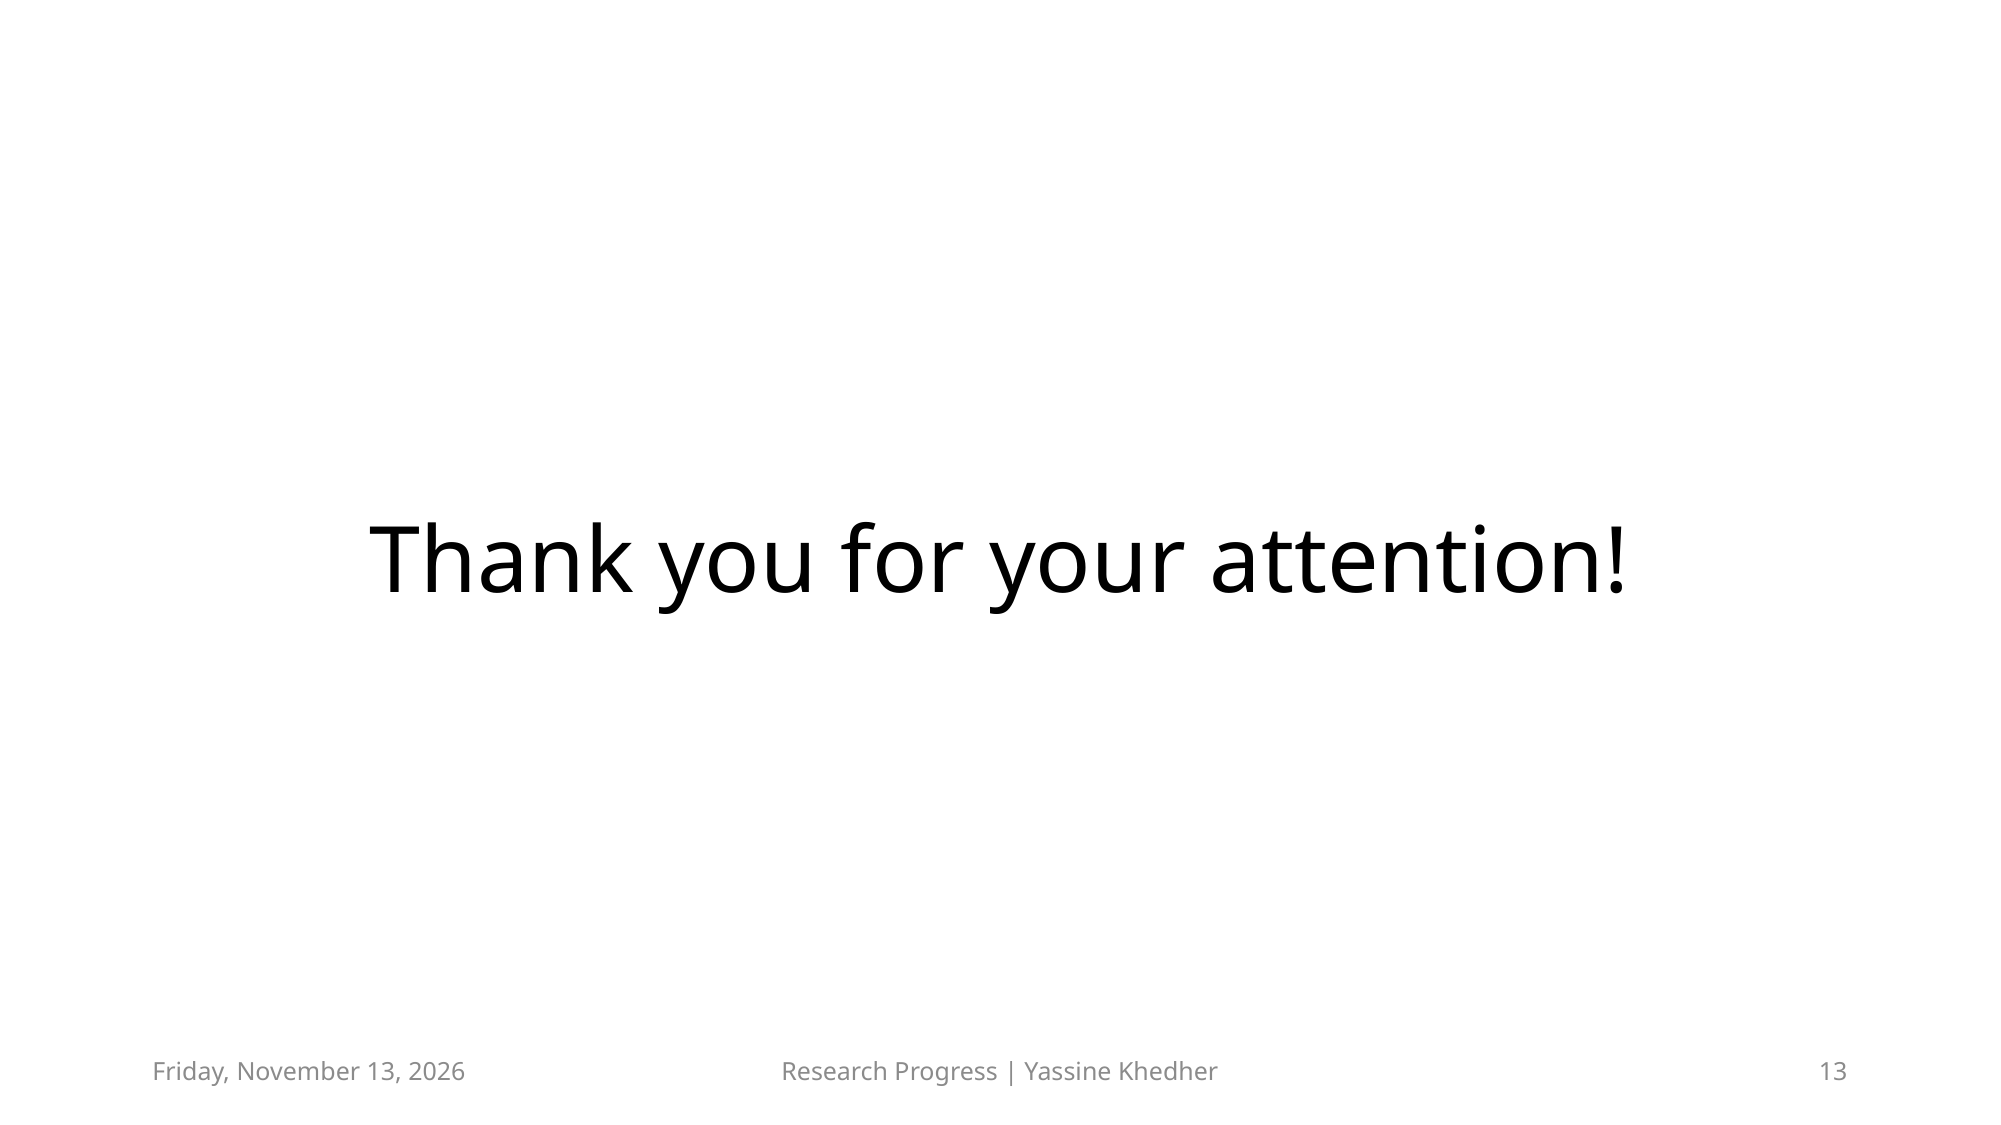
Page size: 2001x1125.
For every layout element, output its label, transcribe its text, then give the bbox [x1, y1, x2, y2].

slide_number 13 [1412, 1042, 1863, 1103]
title Thank you for your attention! [137, 453, 1863, 672]
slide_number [137, 1042, 588, 1103]
footer Research Progress | Yassine Khedher [662, 1042, 1338, 1103]
